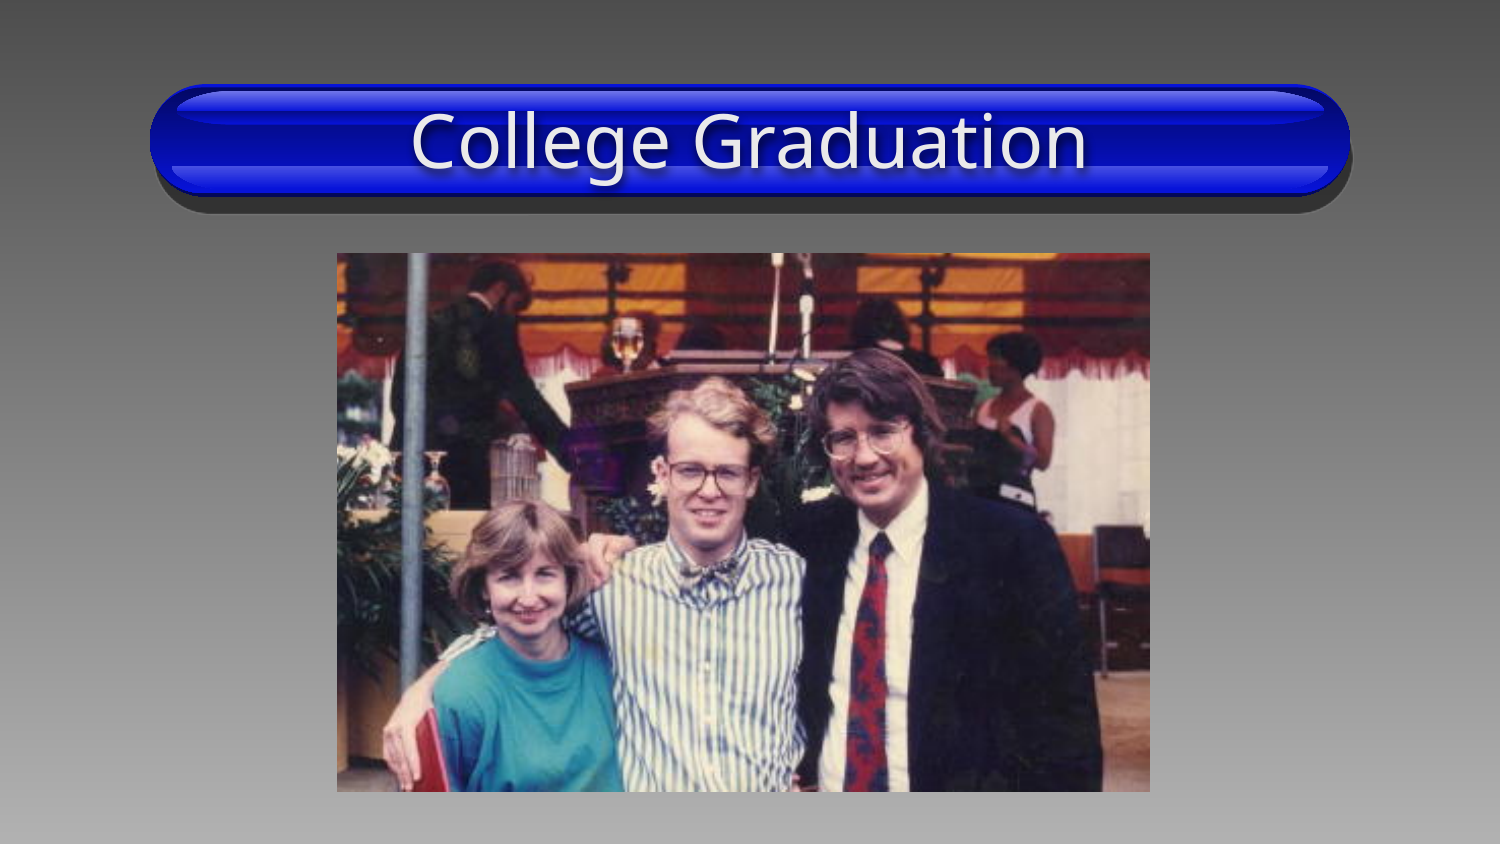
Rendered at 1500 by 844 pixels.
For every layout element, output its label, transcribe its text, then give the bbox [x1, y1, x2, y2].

title College Graduation [149, 84, 1351, 194]
picture [337, 252, 1151, 792]
